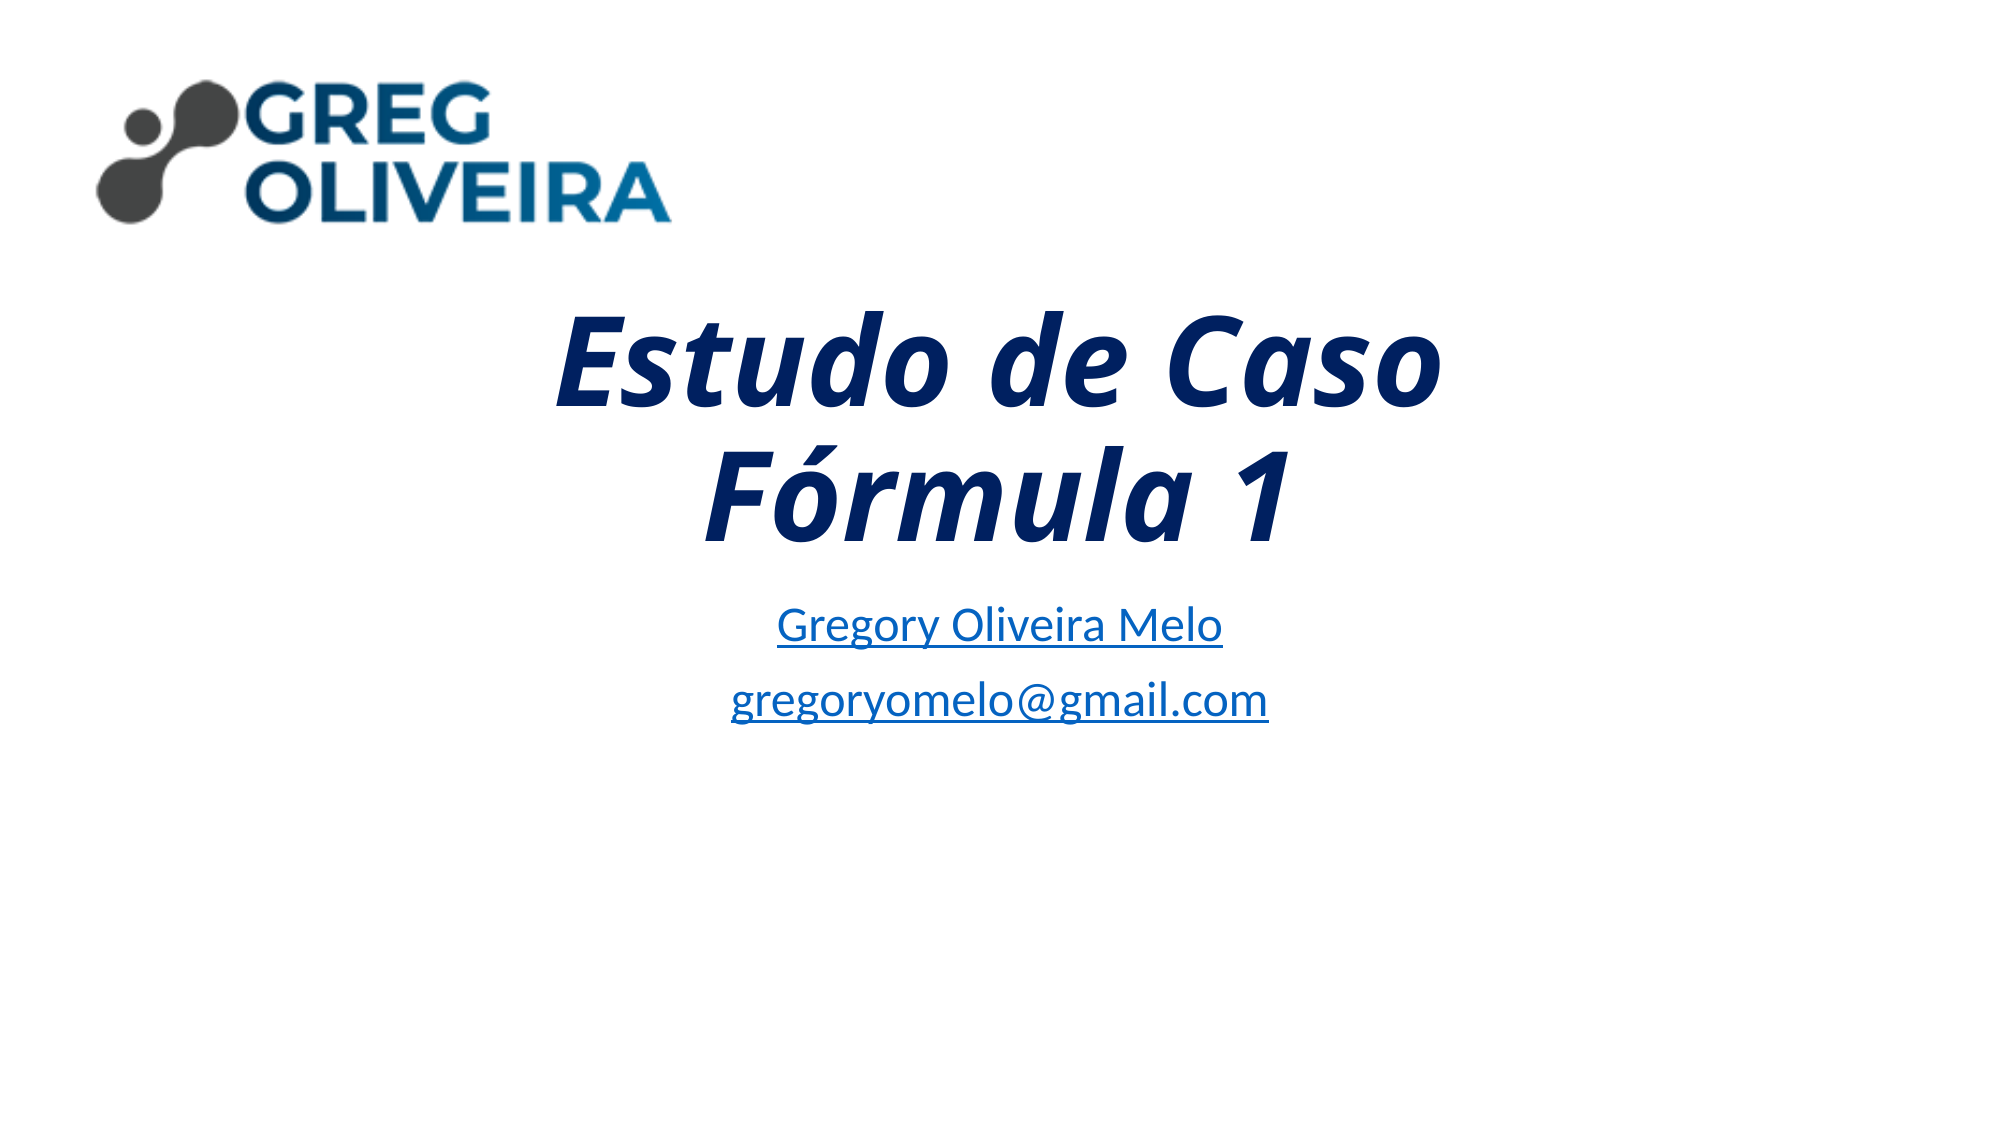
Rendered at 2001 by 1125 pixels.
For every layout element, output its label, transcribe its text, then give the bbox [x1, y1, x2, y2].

subtitle Gregory Oliveira Melo gregoryomelo@gmail.com [249, 590, 1750, 863]
picture [562, 173, 588, 184]
title Estudo de Caso Fórmula 1 [249, 184, 1750, 576]
picture [633, 177, 641, 184]
picture [56, 59, 700, 244]
